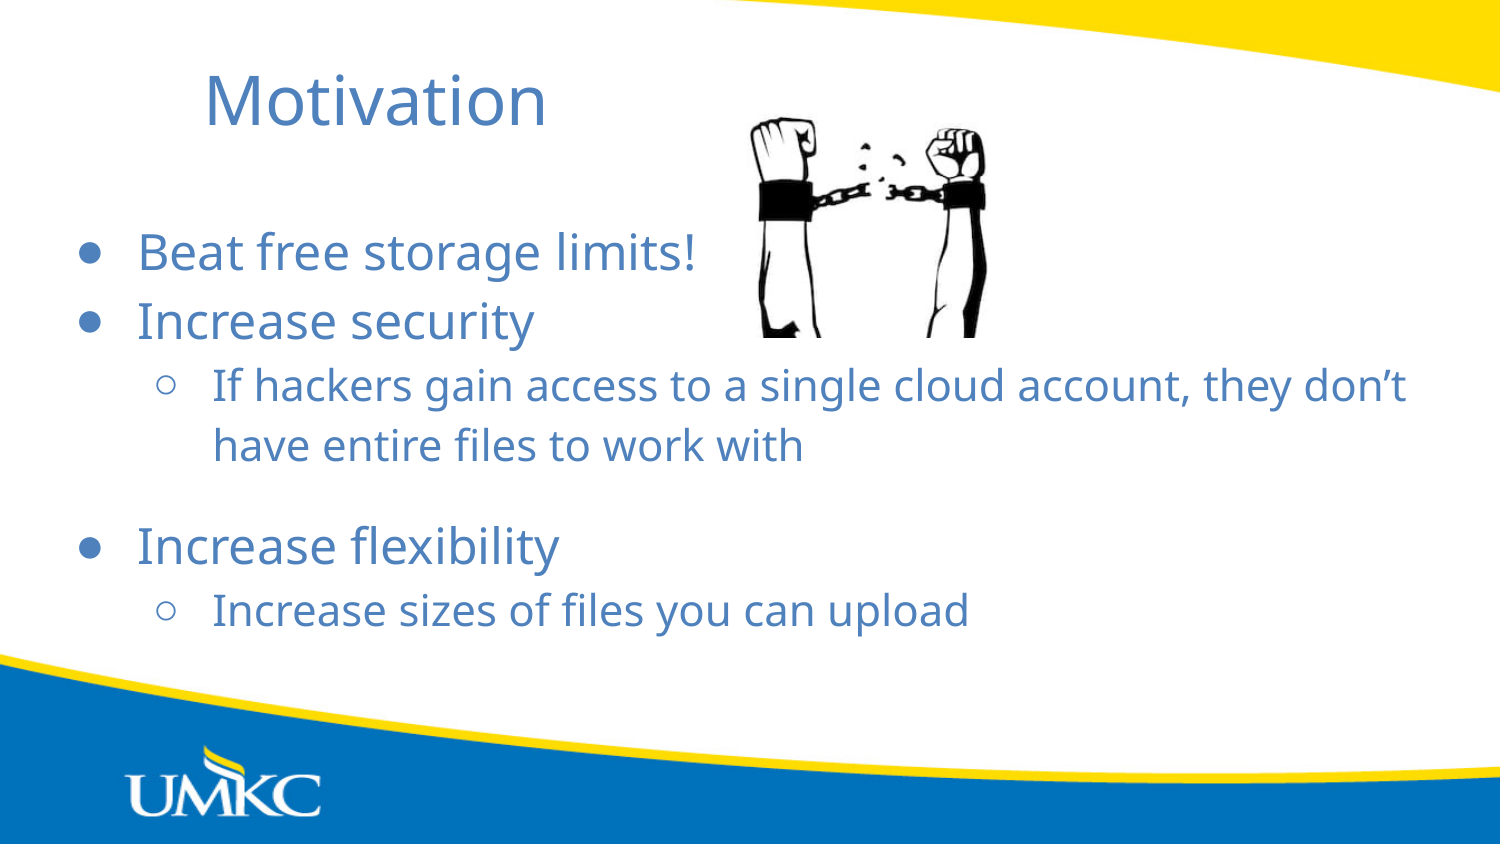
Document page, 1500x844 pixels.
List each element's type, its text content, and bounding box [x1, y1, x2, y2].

list Beat free storage limits! Increase security If hackers gain access to a single cloud account, they don’t have entire files to work with Increase flexibility Increase sizes of files you can upload [51, 155, 1449, 716]
title Motivation [16, 51, 709, 146]
picture [0, 0, 1500, 844]
